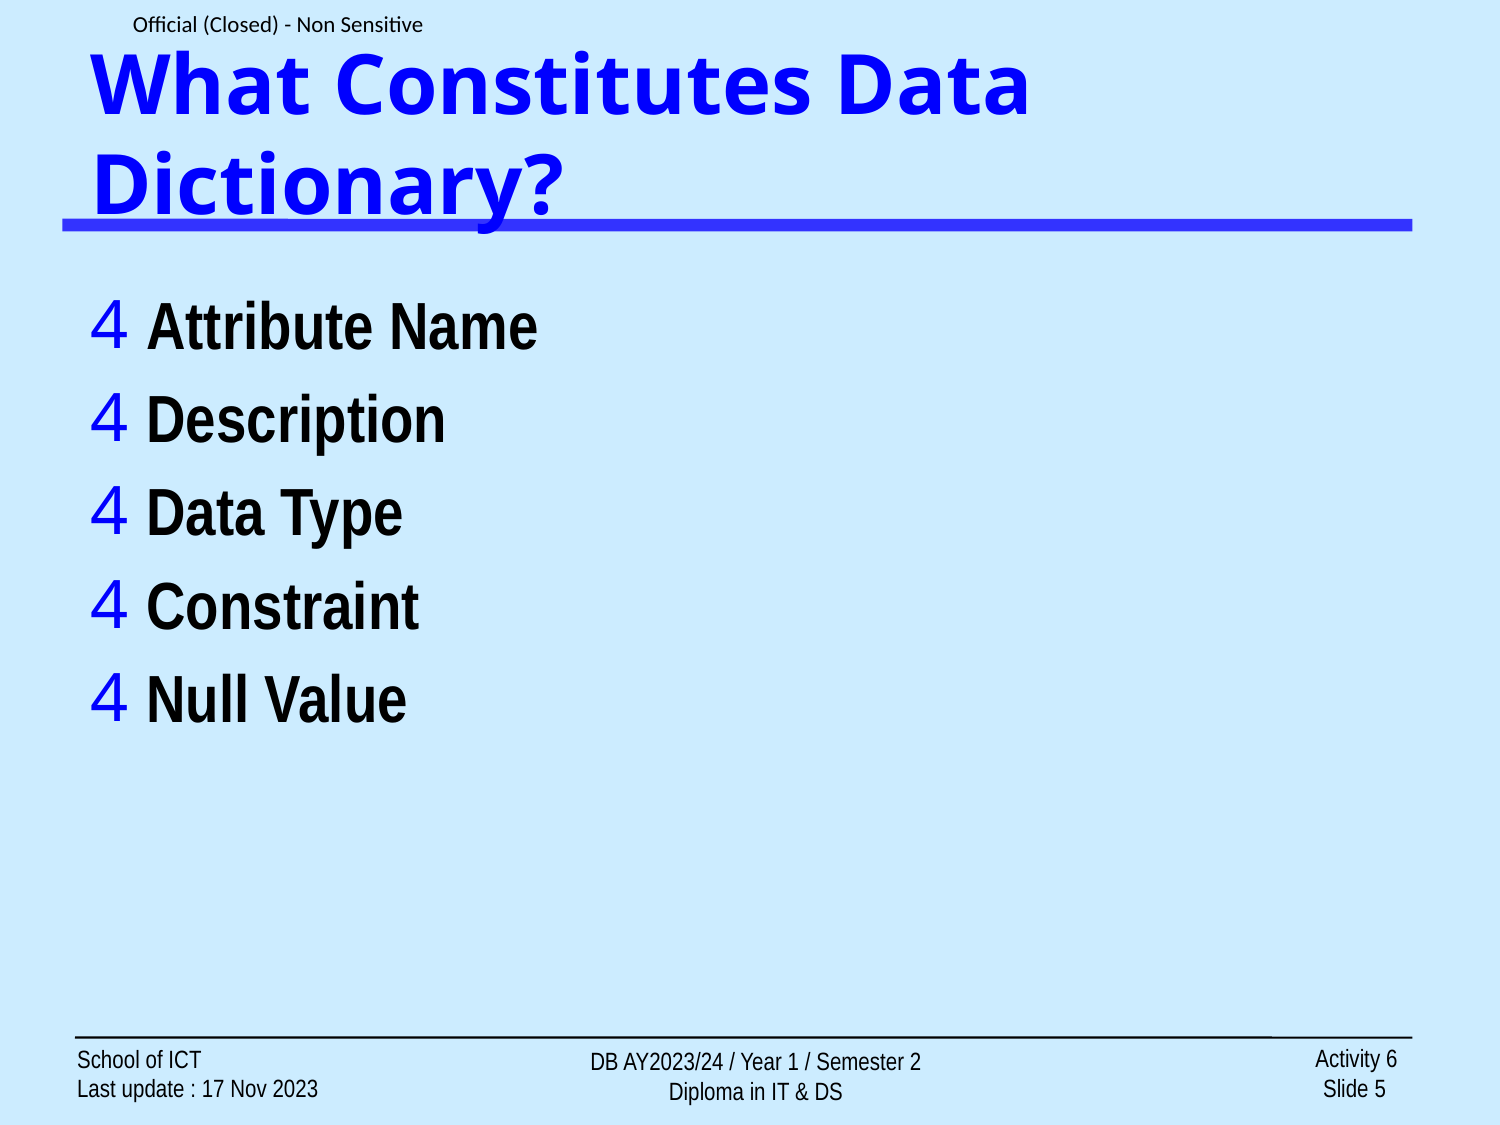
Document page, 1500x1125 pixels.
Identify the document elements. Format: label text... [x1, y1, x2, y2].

title What Constitutes Data Dictionary? [75, 37, 1413, 225]
list Attribute Name Description Data Type Constraint Null Value [75, 275, 1413, 1025]
